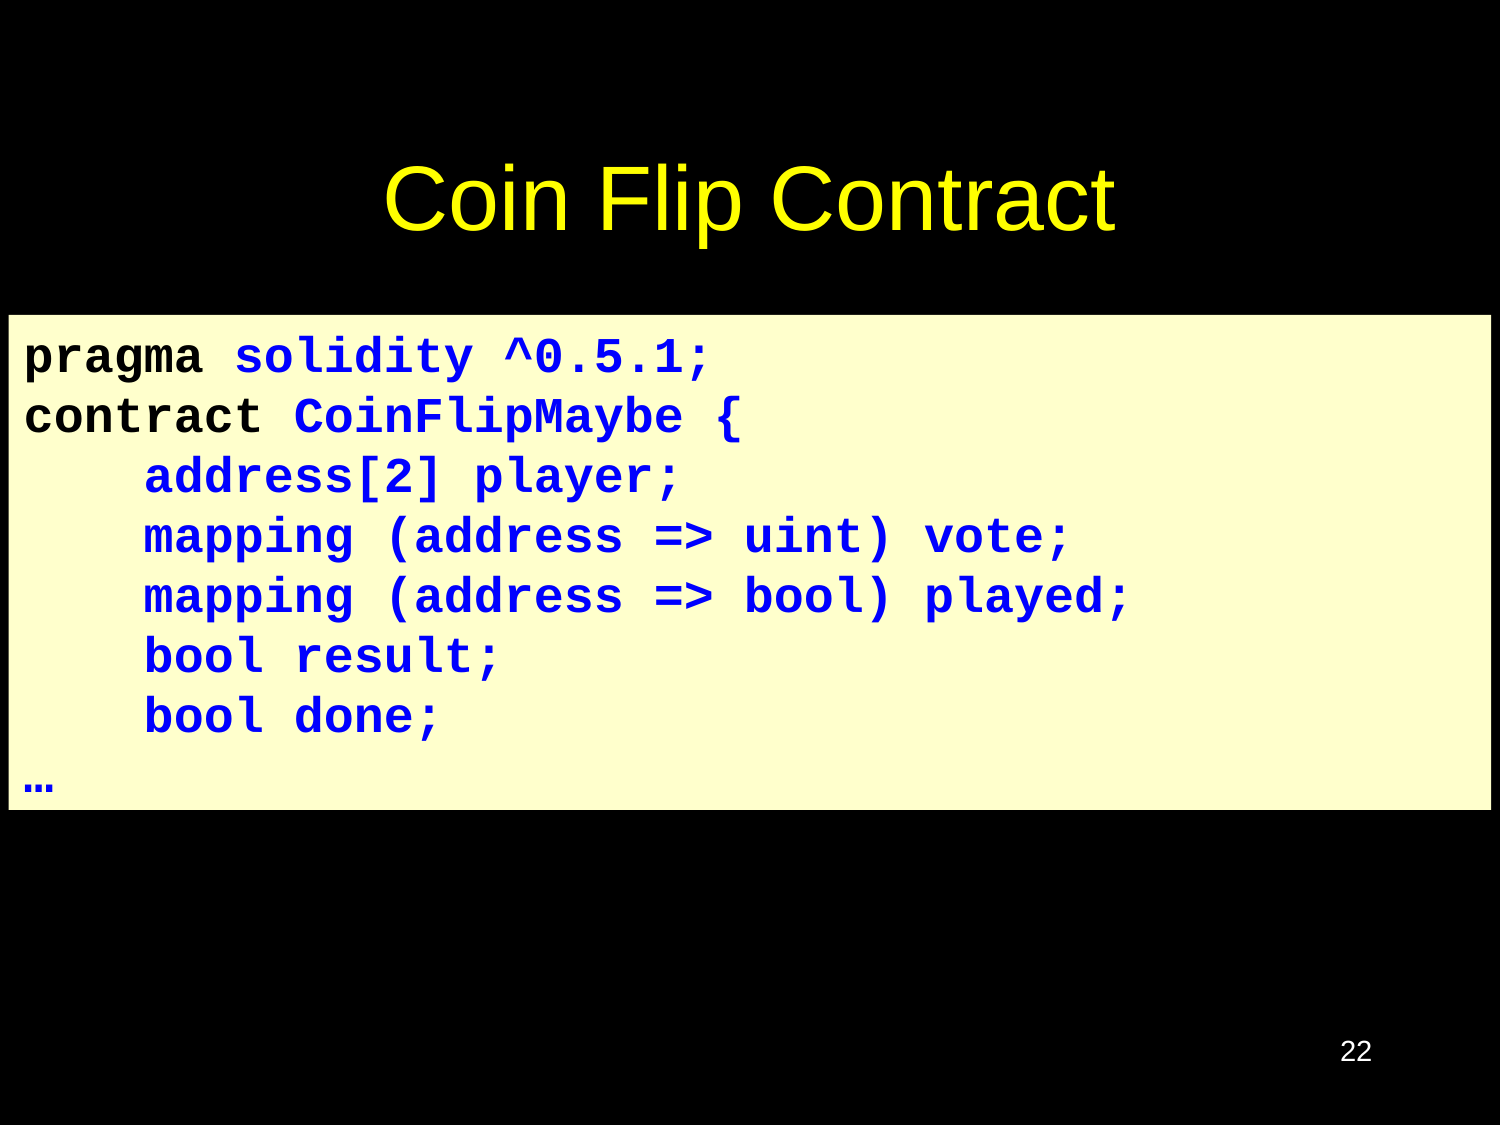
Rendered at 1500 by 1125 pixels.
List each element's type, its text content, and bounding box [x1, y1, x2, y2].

slide_number 22 [1074, 1024, 1388, 1101]
title Coin Flip Contract [112, 99, 1388, 288]
text_box pragma solidity ^0.5.1; contract CoinFlipMaybe { address[2] player; mapping (address => uint) vote; mapping (address => bool) played; bool result; bool done; … [8, 314, 1492, 810]
